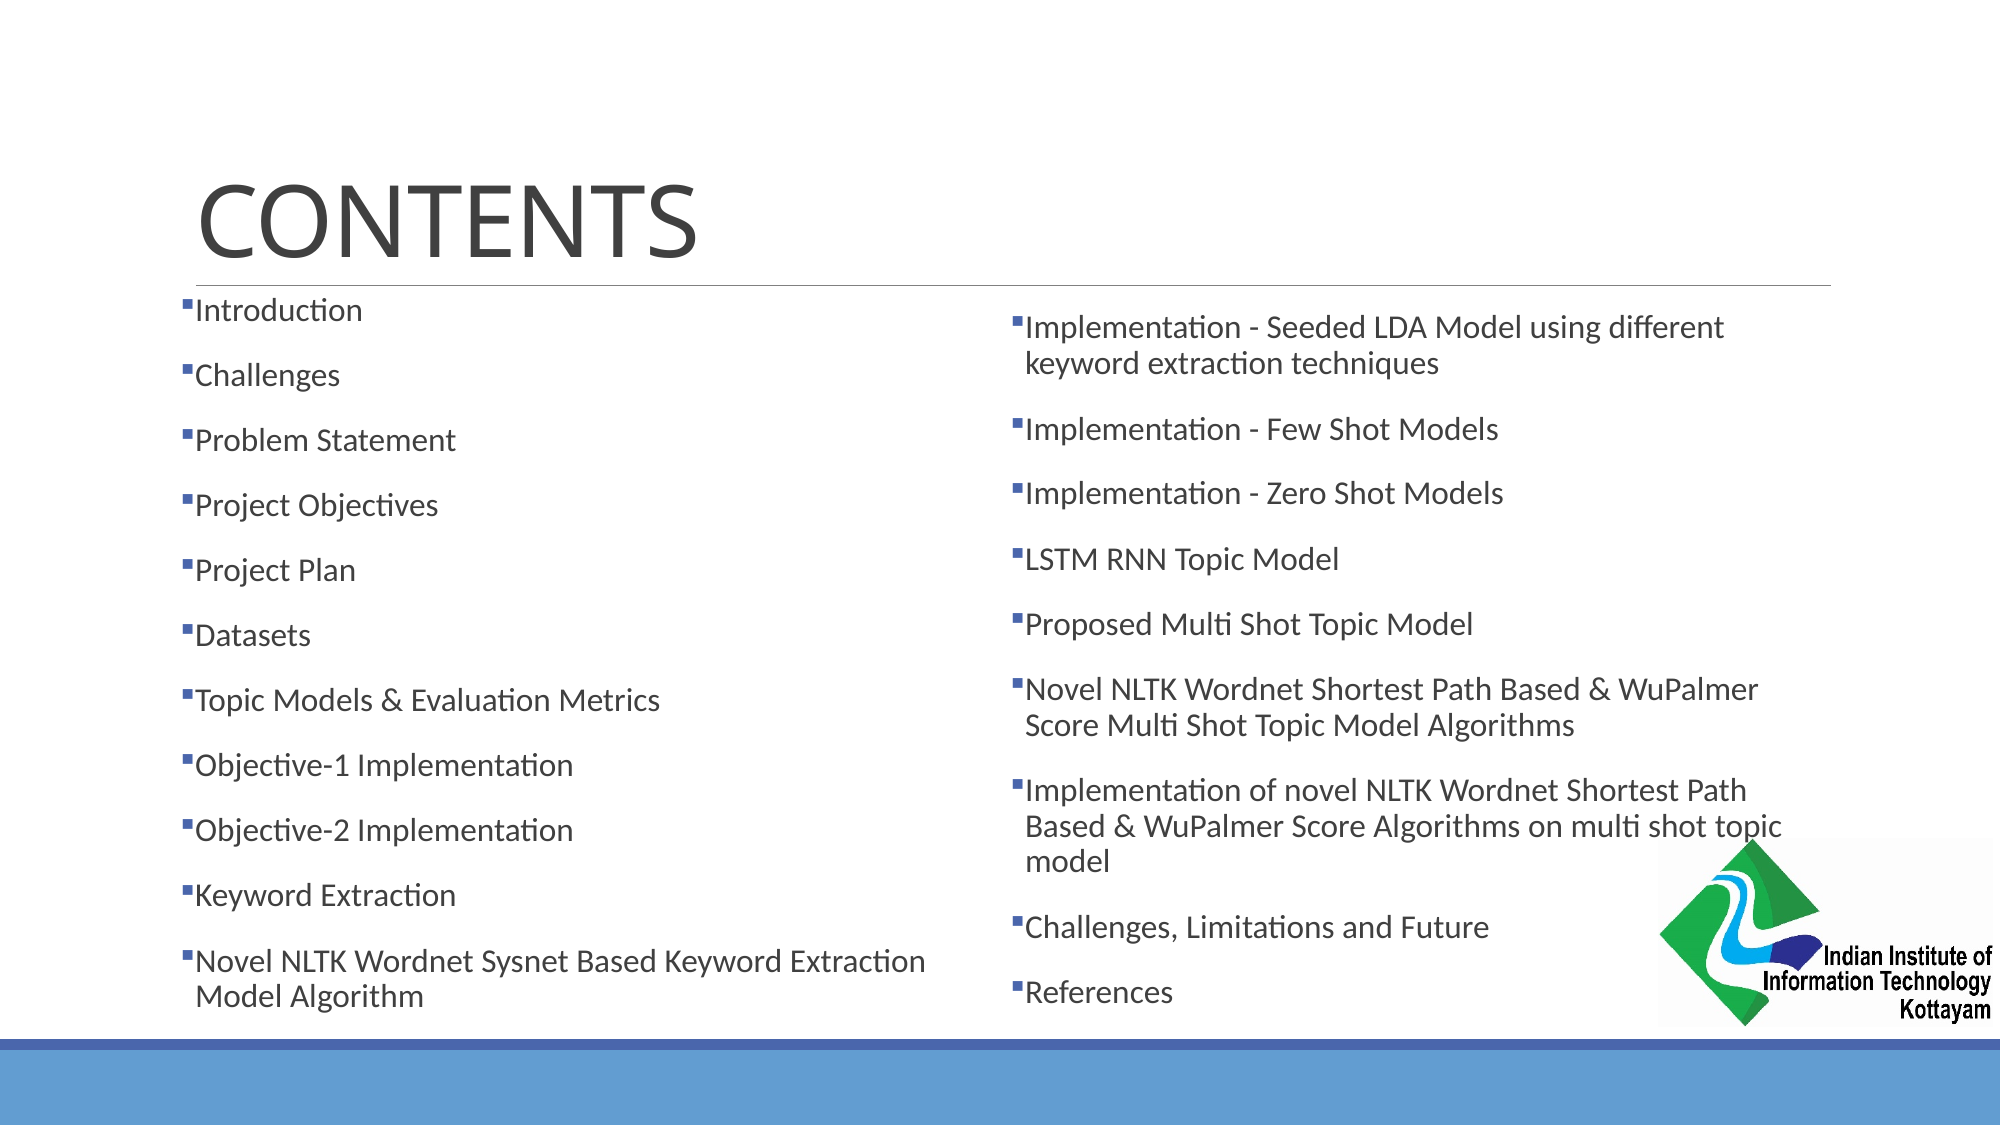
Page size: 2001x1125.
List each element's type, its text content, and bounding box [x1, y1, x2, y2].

picture [1658, 838, 1993, 1027]
title CONTENTS [180, 47, 1830, 285]
text_box Implementation - Seeded LDA Model using different keyword extraction techniques Implementation - Few Shot Models Implementation - Zero Shot Models LSTM RNN Topic Model Proposed Multi Shot Topic Model Novel NLTK Wordnet Shortest Path Based & WuPalmer Score Multi Shot Topic Model Algorithms Implementation of novel NLTK Wordnet Shortest Path Based & WuPalmer Score Algorithms on multi shot topic model Challenges, Limitations and Future References [1010, 302, 1830, 1016]
list Introduction Challenges Problem Statement Project Objectives Project Plan Datasets Topic Models & Evaluation Metrics Objective-1 Implementation Objective-2 Implementation Keyword Extraction Novel NLTK Wordnet Sysnet Based Keyword Extraction Model Algorithm [180, 285, 1000, 999]
